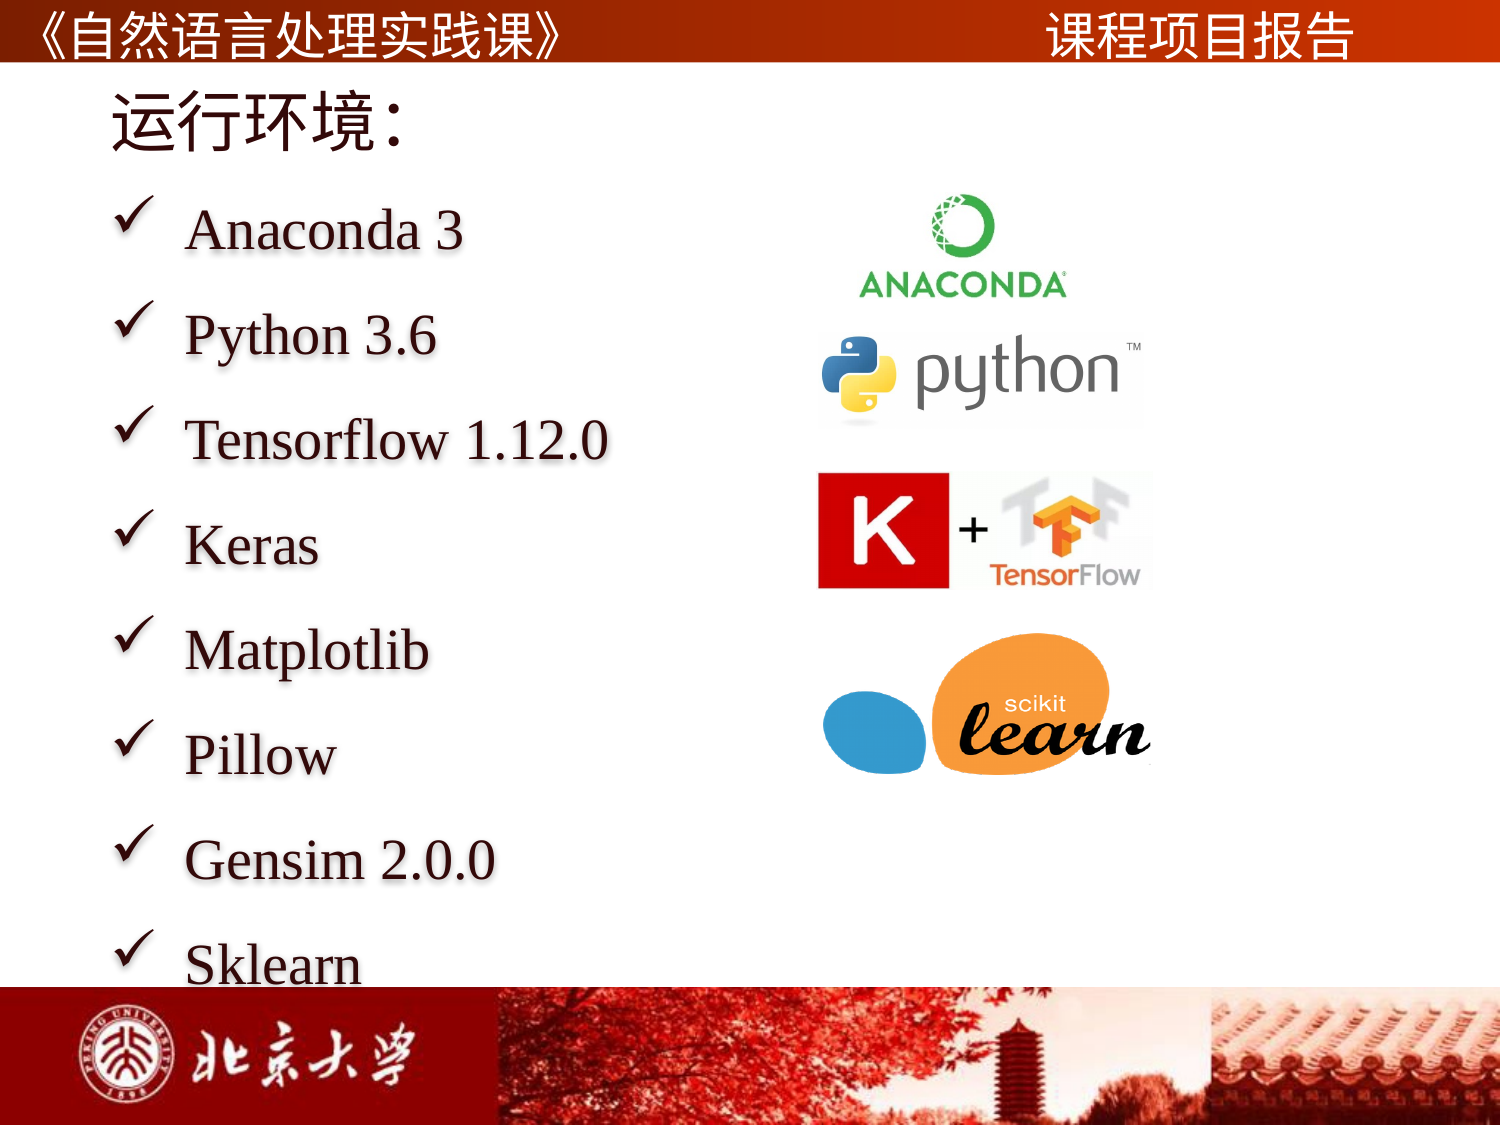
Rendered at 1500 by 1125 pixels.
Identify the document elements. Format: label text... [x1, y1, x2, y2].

picture [0, 987, 1500, 1125]
picture [816, 471, 1154, 591]
picture [818, 331, 1144, 429]
text_box Anaconda 3 Python 3.6 Tensorflow 1.12.0 Keras Matplotlib Pillow Gensim 2.0.0 Sklearn [95, 160, 1271, 1004]
picture [856, 192, 1070, 300]
picture [822, 633, 1151, 776]
title 运行环境： [95, 79, 1308, 160]
